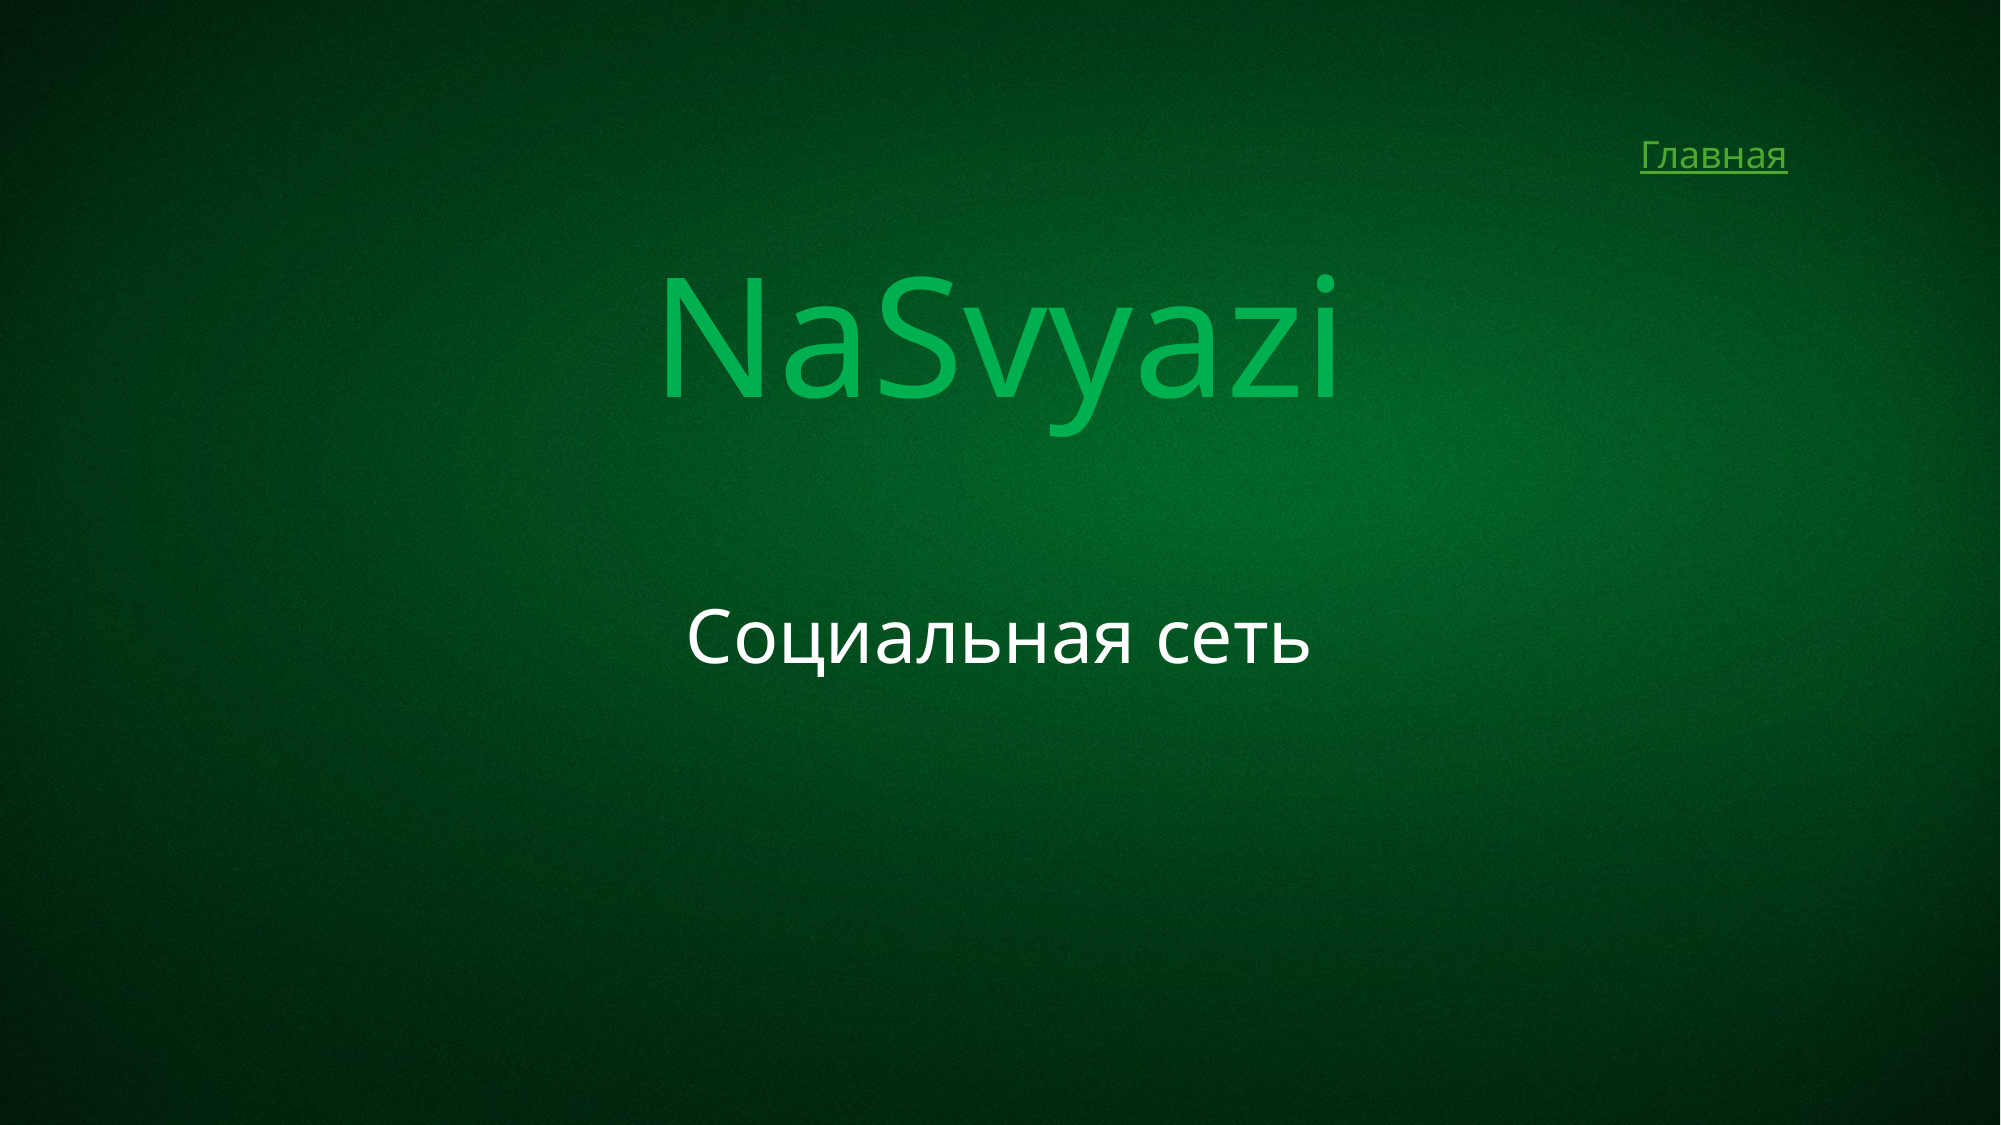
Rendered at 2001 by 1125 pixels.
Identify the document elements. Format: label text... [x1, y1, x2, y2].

text_box Главная [1625, 123, 1875, 190]
title NaSvyazi [249, 184, 1750, 576]
picture [0, 0, 2001, 1125]
subtitle Социальная сеть [249, 590, 1750, 863]
